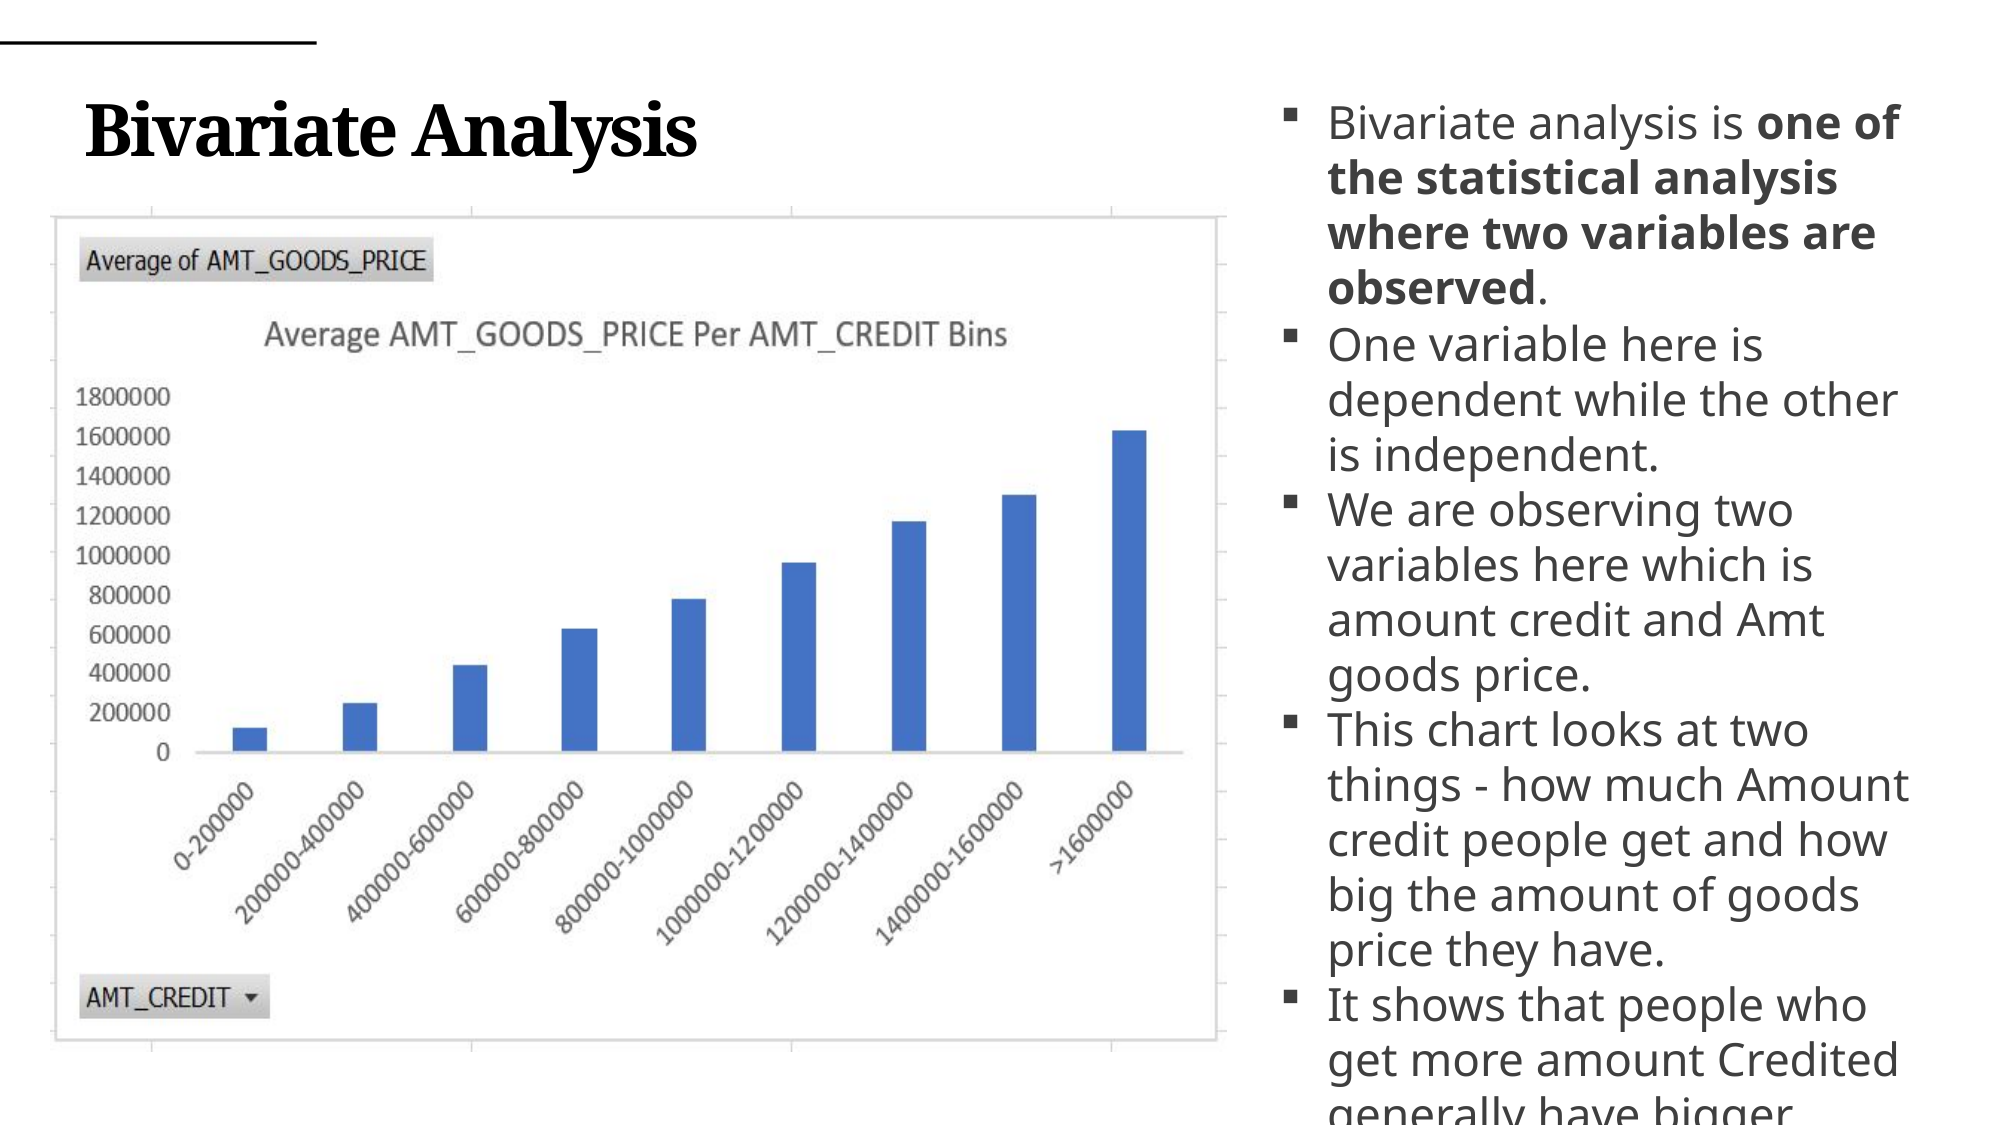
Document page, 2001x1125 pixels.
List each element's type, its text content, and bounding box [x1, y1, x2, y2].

title Bivariate Analysis [84, 85, 722, 206]
picture [49, 206, 1227, 1052]
text_box Bivariate analysis is one of the statistical analysis where two variables are observed. One variable here is dependent while the other is independent. We are observing two variables here which is amount credit and Amt goods price. This chart looks at two things - how much Amount credit people get and how big the amount of goods price they have. It shows that people who get more amount Credited generally have bigger amount of goods price. [1265, 85, 1931, 1125]
